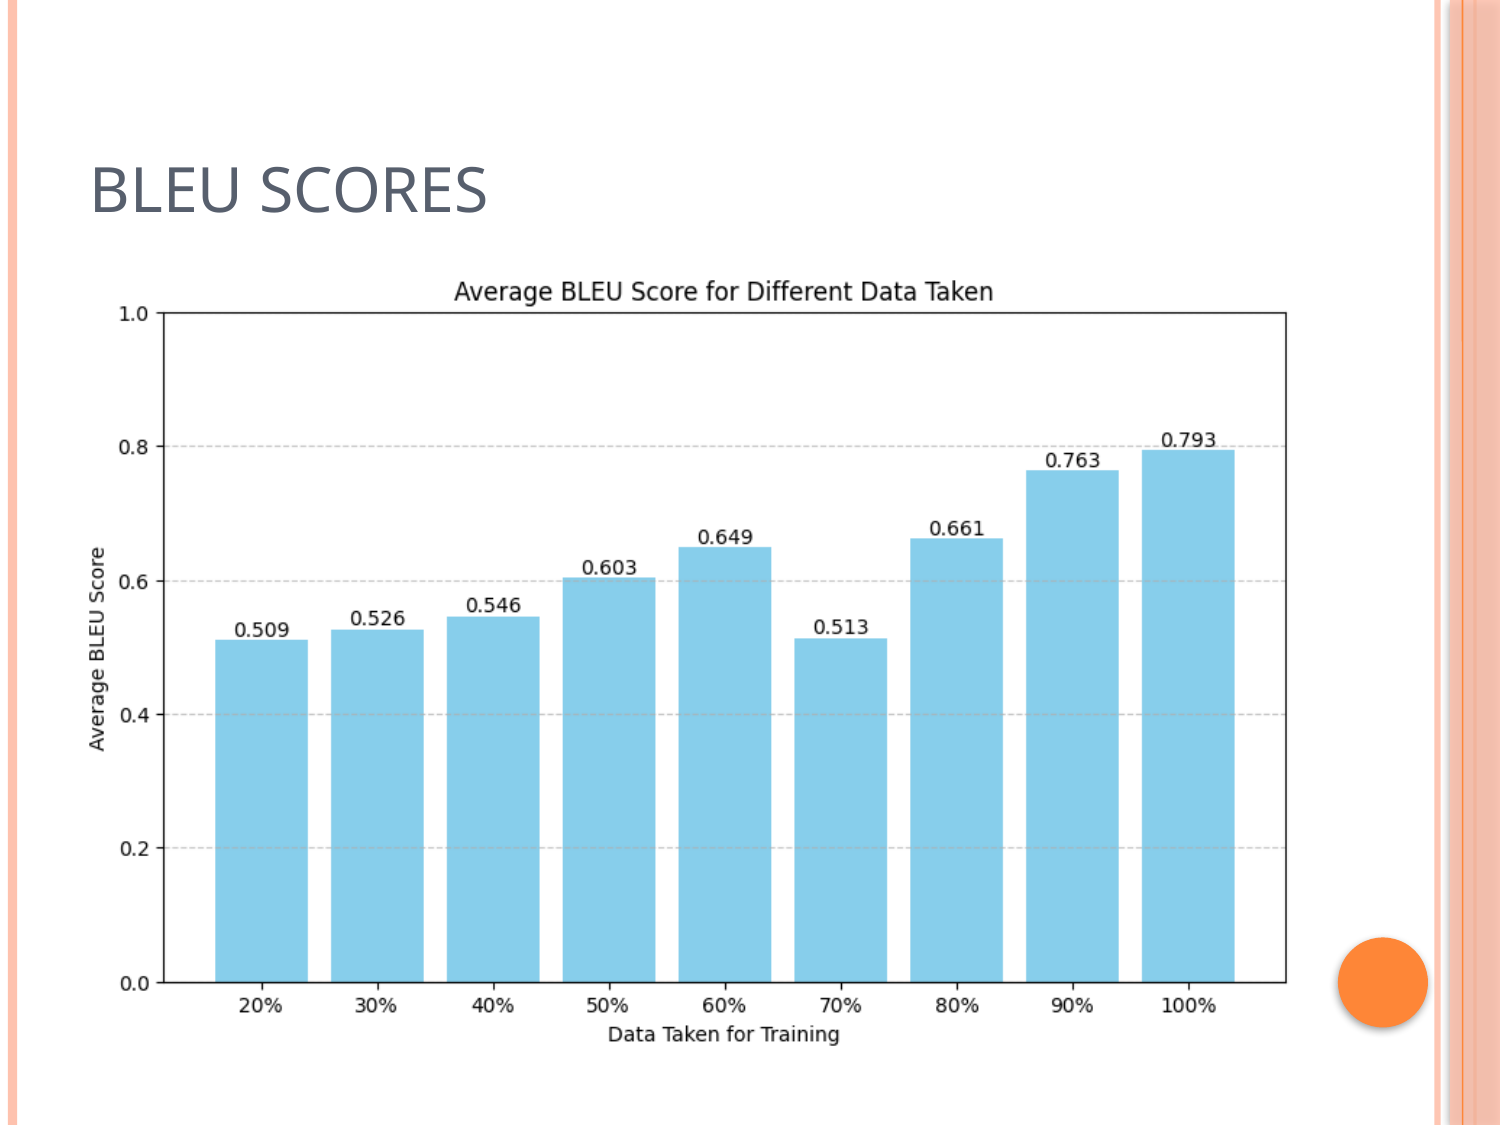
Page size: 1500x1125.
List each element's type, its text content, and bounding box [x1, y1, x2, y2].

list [74, 265, 1301, 1059]
title BLEU Scores [75, 45, 1300, 233]
